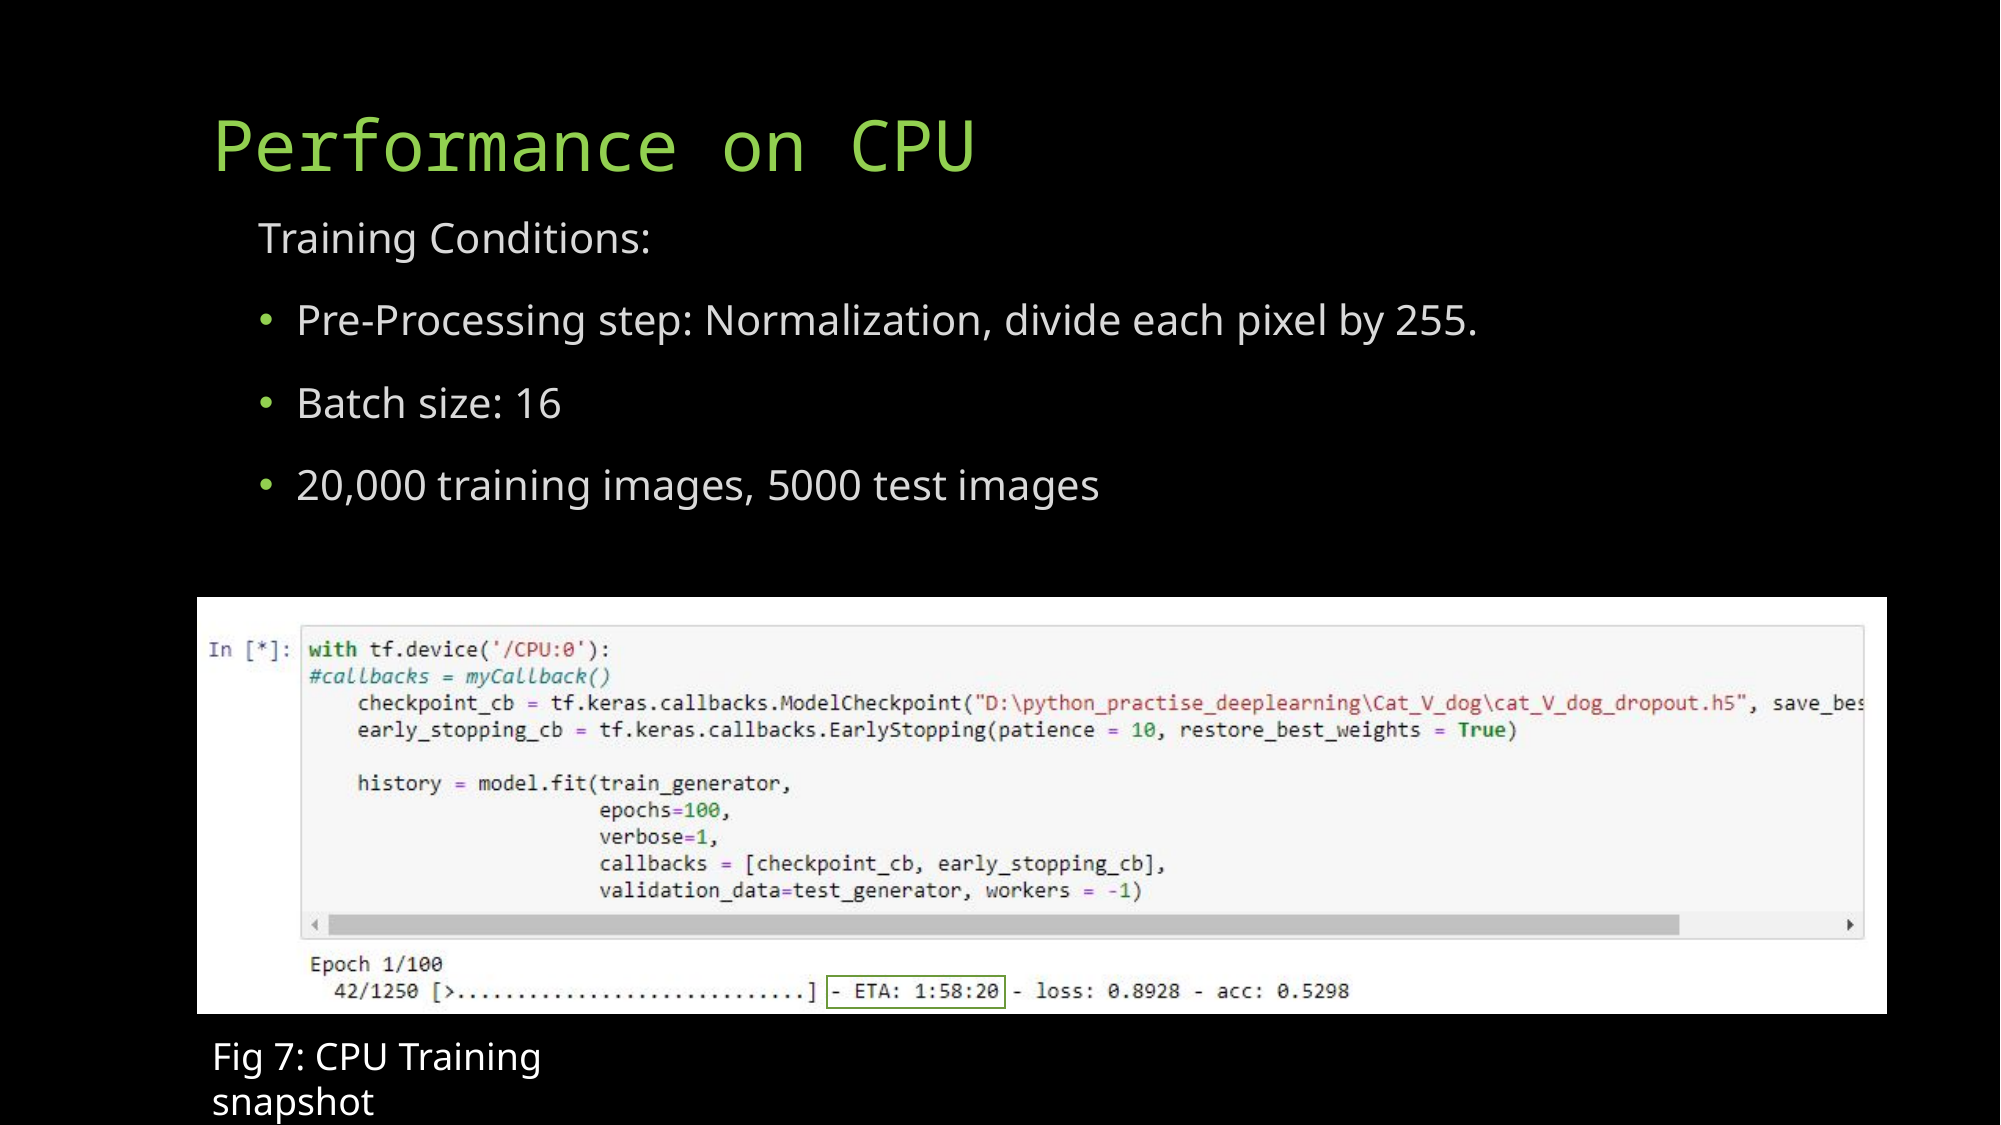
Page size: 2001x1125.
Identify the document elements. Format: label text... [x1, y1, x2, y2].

text_box Training Conditions: Pre-Processing step: Normalization, divide each pixel by 255. Batch size: 16 20,000 training images, 5000 test images [243, 209, 1508, 516]
title Performance on CPU [197, 69, 995, 195]
picture [196, 597, 1887, 1014]
text_box Fig 7: CPU Training snapshot [197, 1025, 693, 1125]
